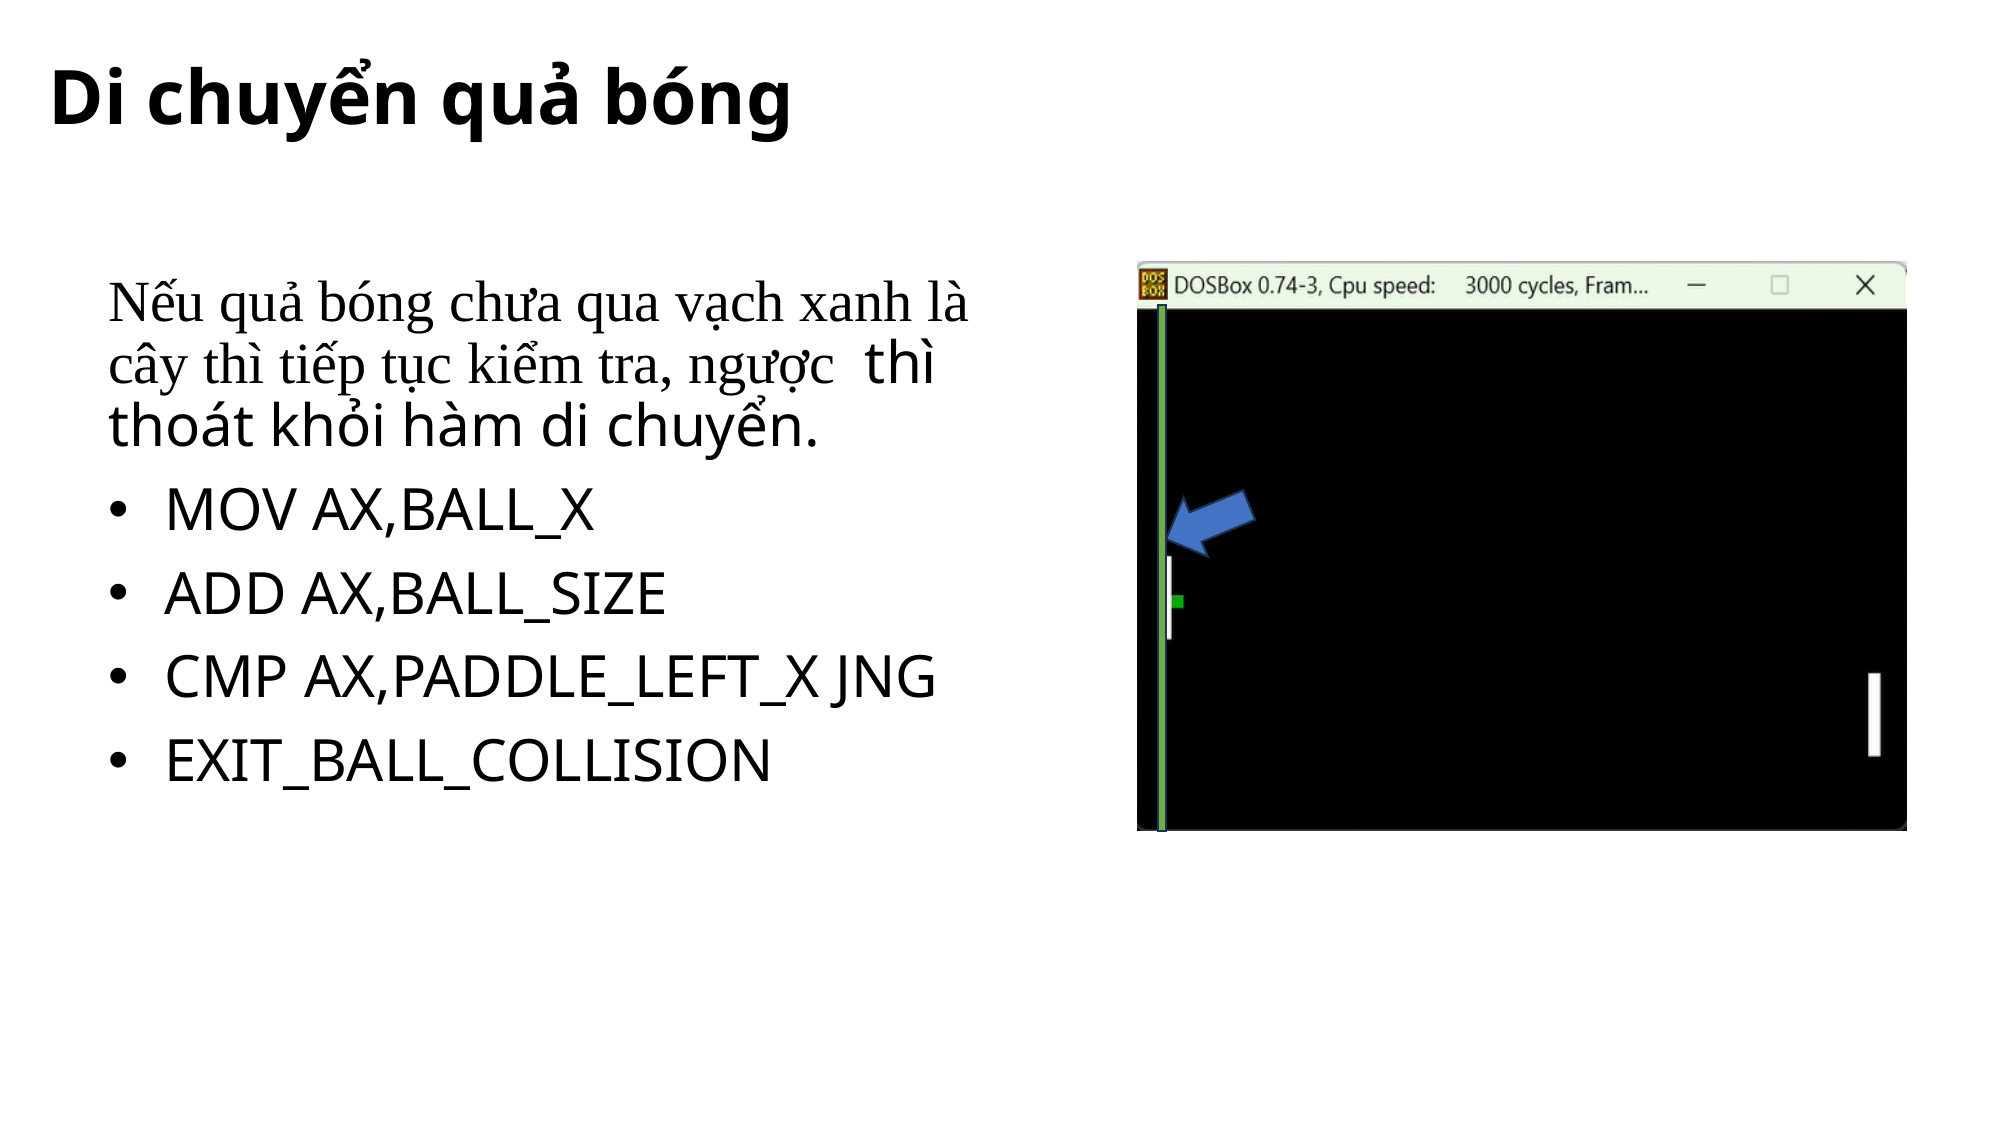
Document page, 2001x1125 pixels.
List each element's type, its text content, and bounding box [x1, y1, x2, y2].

title Di chuyển quả bóng [0, 0, 844, 149]
subtitle Nếu quả bóng chưa qua vạch xanh là cây thì tiếp tục kiểm tra, ngược thì thoát khỏi hàm di chuyển. MOV AX,BALL_X ADD AX,BALL_SIZE CMP AX,PADDLE_LEFT_X JNG EXIT_BALL_COLLISION [93, 263, 1013, 1009]
picture [1137, 261, 1907, 831]
